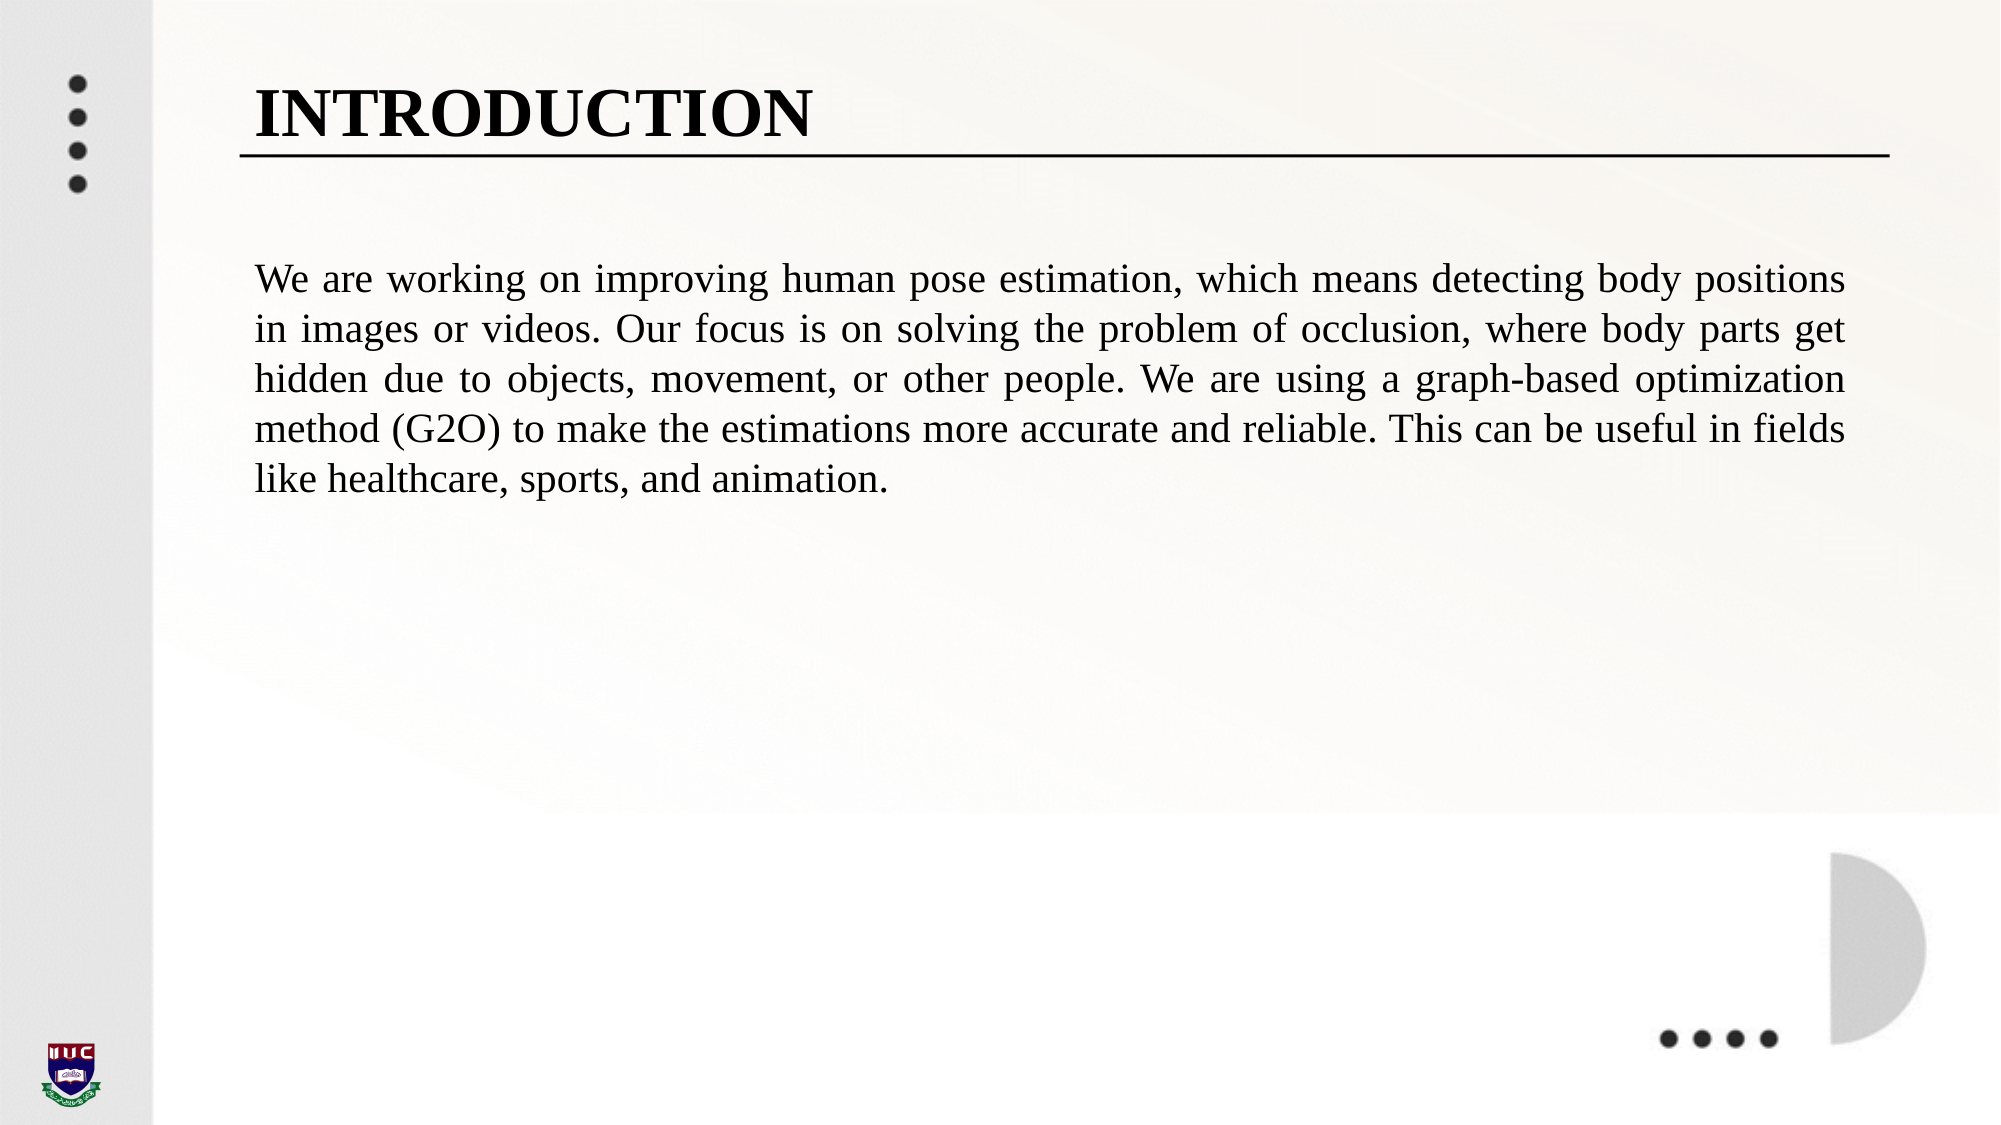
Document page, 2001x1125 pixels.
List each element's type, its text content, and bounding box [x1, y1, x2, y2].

title INTRODUCTION [239, 68, 2000, 159]
text_box [239, 153, 1891, 158]
picture [0, 0, 2001, 1125]
text_box We are working on improving human pose estimation, which means detecting body positions in images or videos. Our focus is on solving the problem of occlusion, where body parts get hidden due to objects, movement, or other people. We are using a graph-based optimization method (G2O) to make the estimations more accurate and reliable. This can be useful in fields like healthcare, sports, and animation. [239, 243, 1863, 509]
